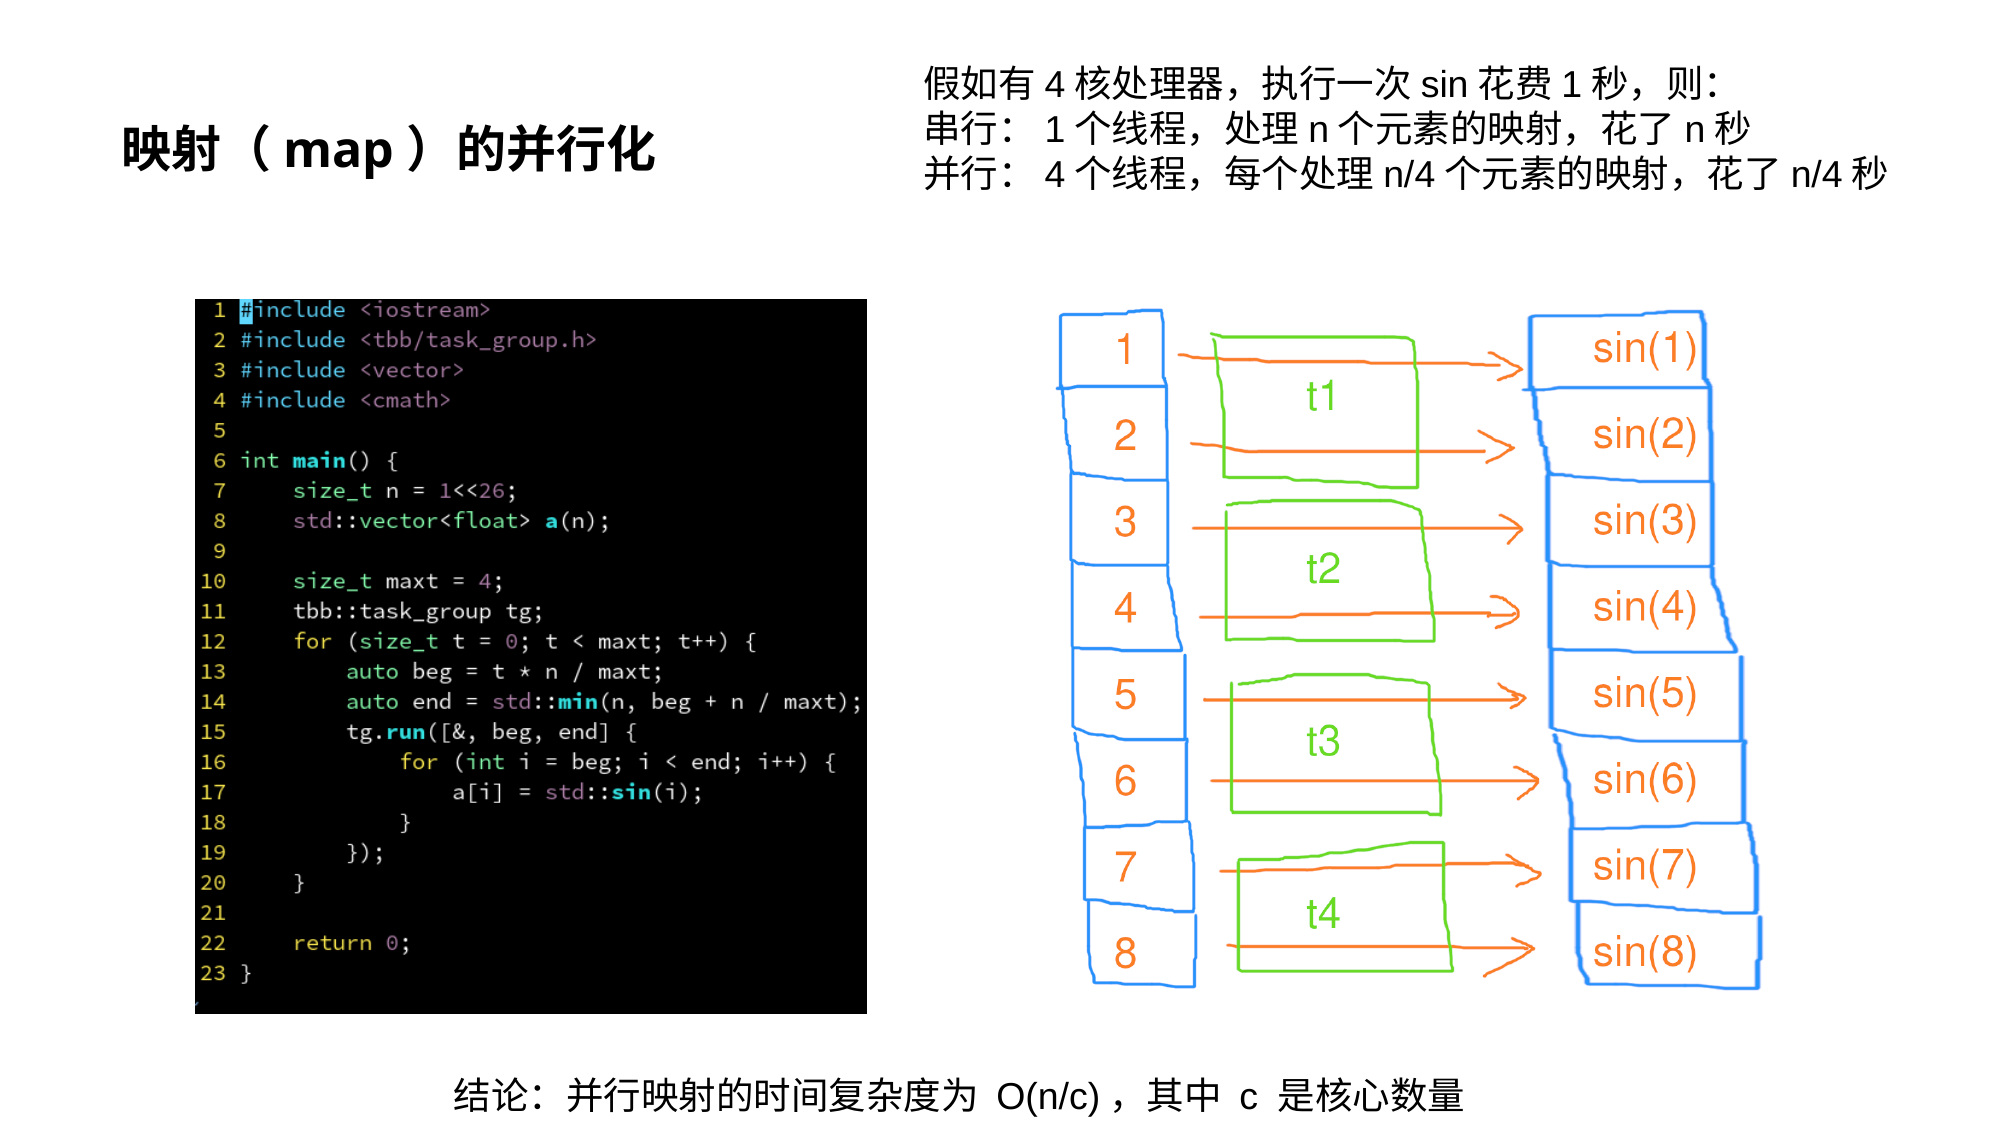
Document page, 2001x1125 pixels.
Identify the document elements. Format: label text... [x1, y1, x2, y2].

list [1030, 299, 1782, 1014]
text_box 结论：并行映射的时间复杂度为 O(n/c)，其中 c 是核心数量 [439, 1064, 1480, 1125]
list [195, 299, 867, 1014]
text_box 假如有4核处理器，执行一次sin花费1秒，则： 串行：1个线程，处理n个元素的映射，花了n秒 并行：4个线程，每个处理n/4个元素的映射，花了n/4秒 [908, 52, 1970, 203]
title 映射（map）的并行化 [106, 42, 1832, 260]
